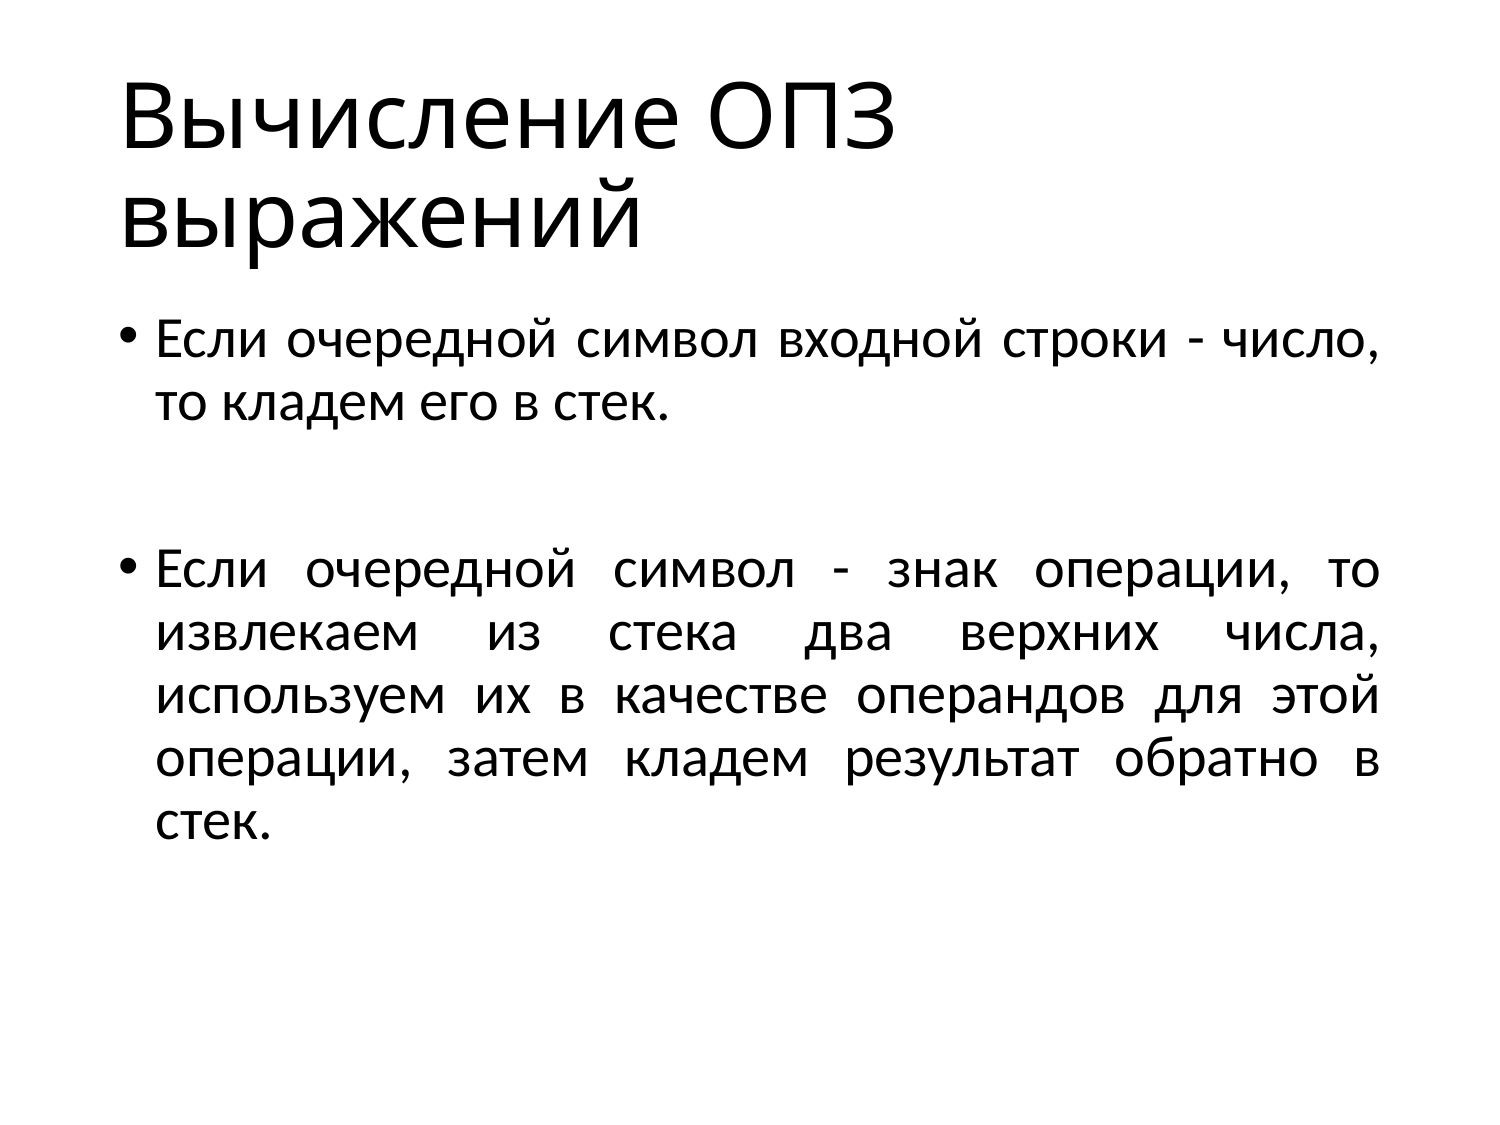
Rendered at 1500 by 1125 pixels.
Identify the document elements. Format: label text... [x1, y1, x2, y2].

list Если очередной символ входной строки - число, то кладем его в стек. Если очередной символ - знак операции, то извлекаем из стека два верхних числа, используем их в качестве операндов для этой операции, затем кладем результат обратно в стек. [103, 299, 1397, 1014]
title Вычисление ОПЗ выражений [103, 59, 1397, 278]
